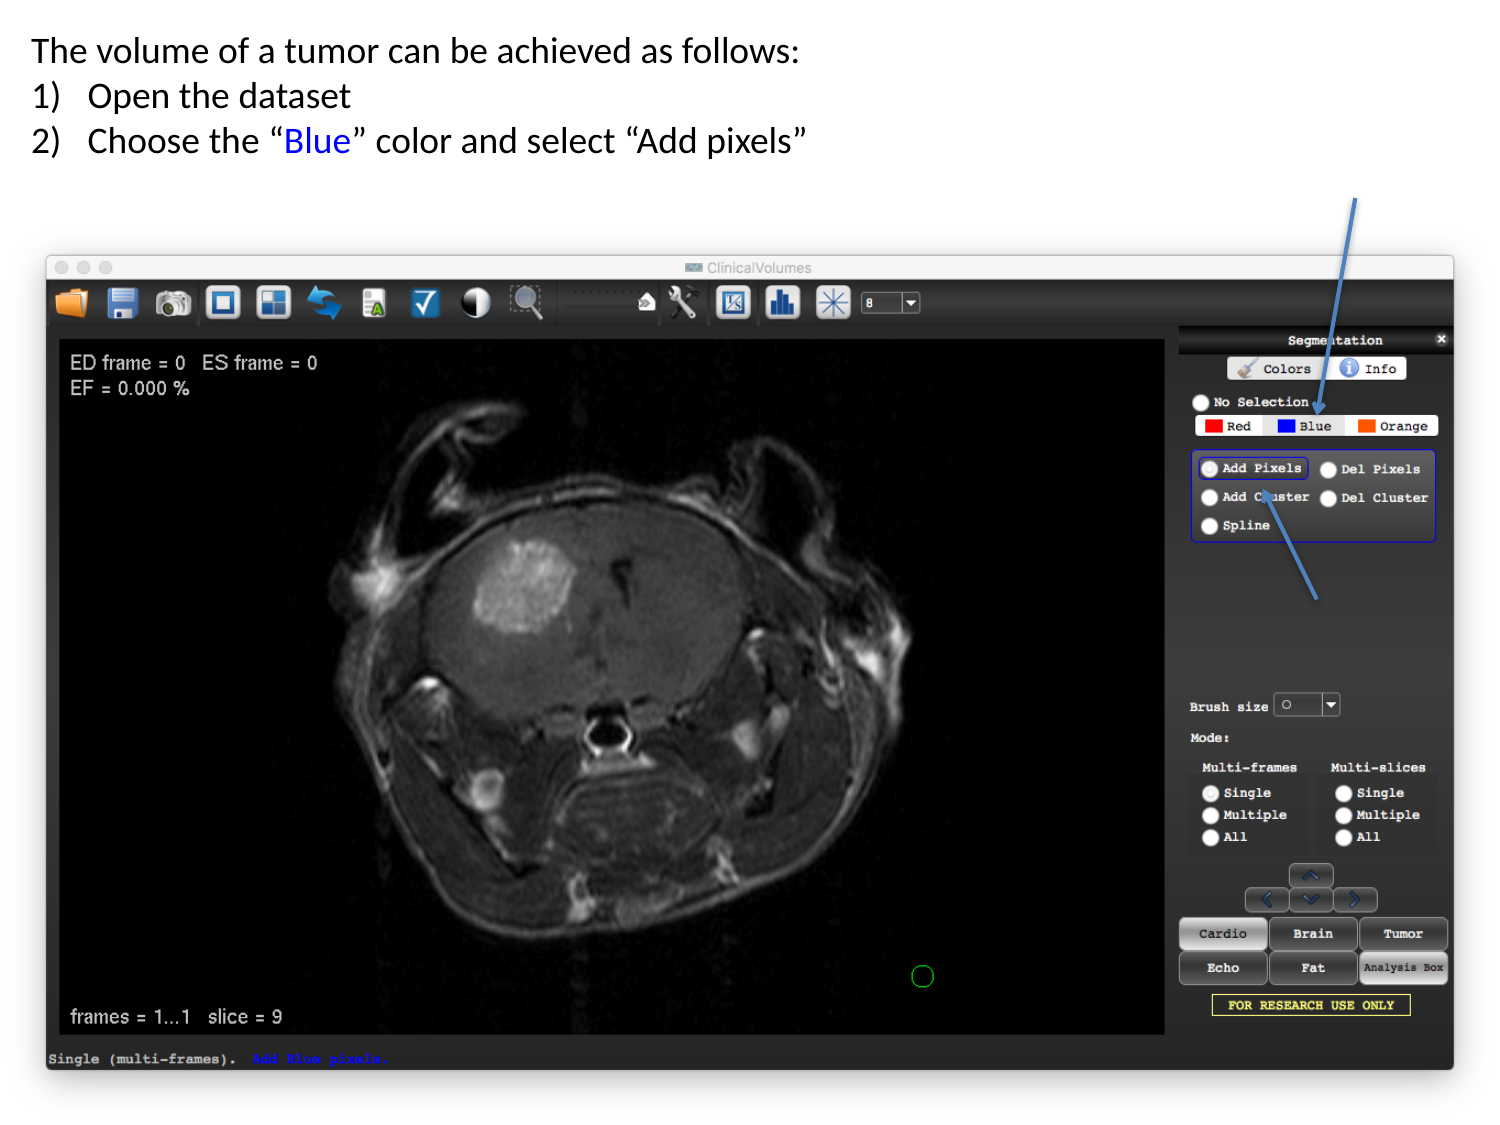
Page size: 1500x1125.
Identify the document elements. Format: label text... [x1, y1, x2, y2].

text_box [1262, 488, 1318, 600]
text_box The volume of a tumor can be achieved as follows: Open the dataset Choose the “Blue” color and select “Add pixels” [16, 18, 849, 169]
picture [0, 218, 1500, 1125]
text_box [1316, 197, 1356, 417]
